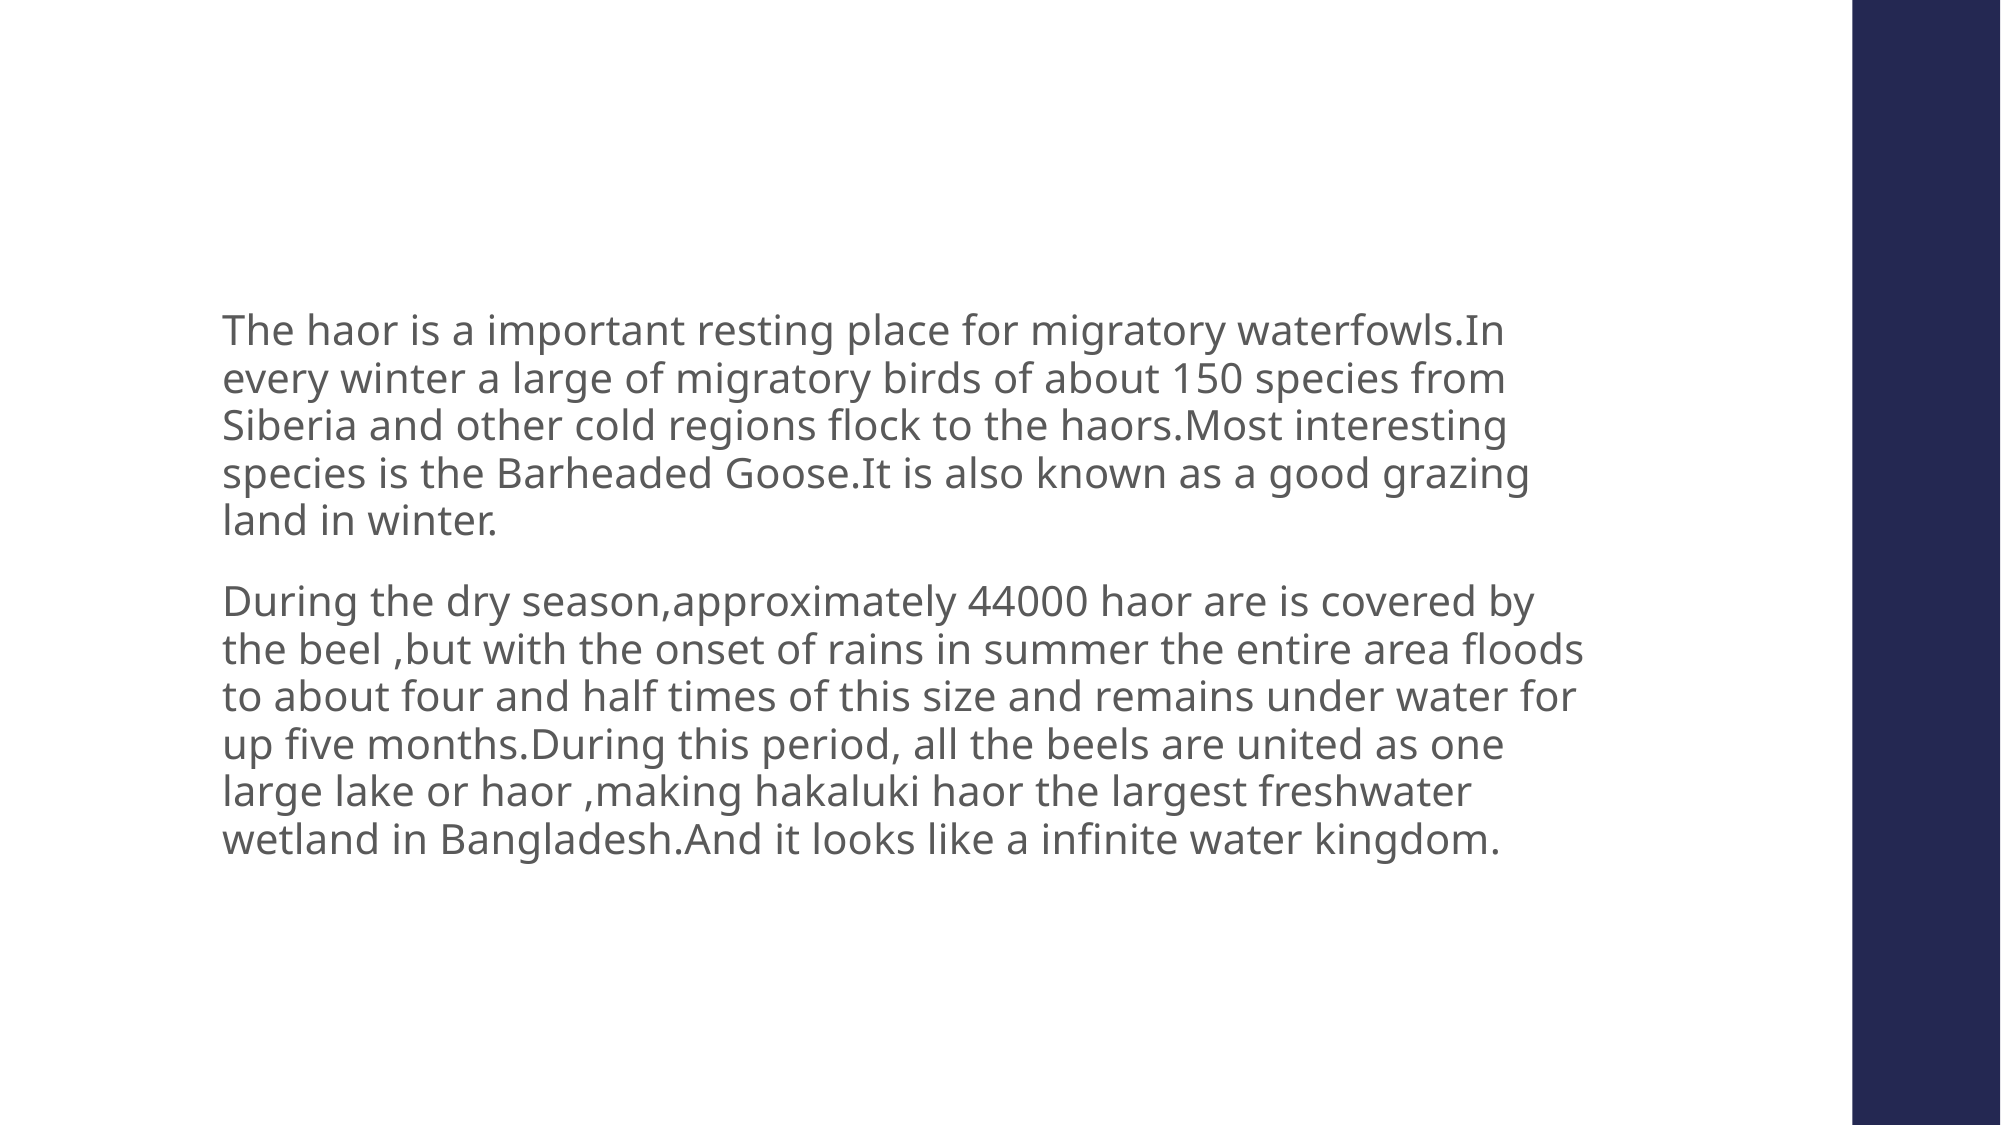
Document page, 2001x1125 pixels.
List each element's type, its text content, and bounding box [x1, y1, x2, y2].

list The haor is a important resting place for migratory waterfowls.In every winter a large of migratory birds of about 150 species from Siberia and other cold regions flock to the haors.Most interesting species is the Barheaded Goose.It is also known as a good grazing land in winter. During the dry season,approximately 44000 haor are is covered by the beel ,but with the onset of rains in summer the entire area floods to about four and half times of this size and remains under water for up five months.During this period, all the beels are united as one large lake or haor ,making hakaluki haor the largest freshwater wetland in Bangladesh.And it looks like a infinite water kingdom. [206, 299, 1617, 1014]
